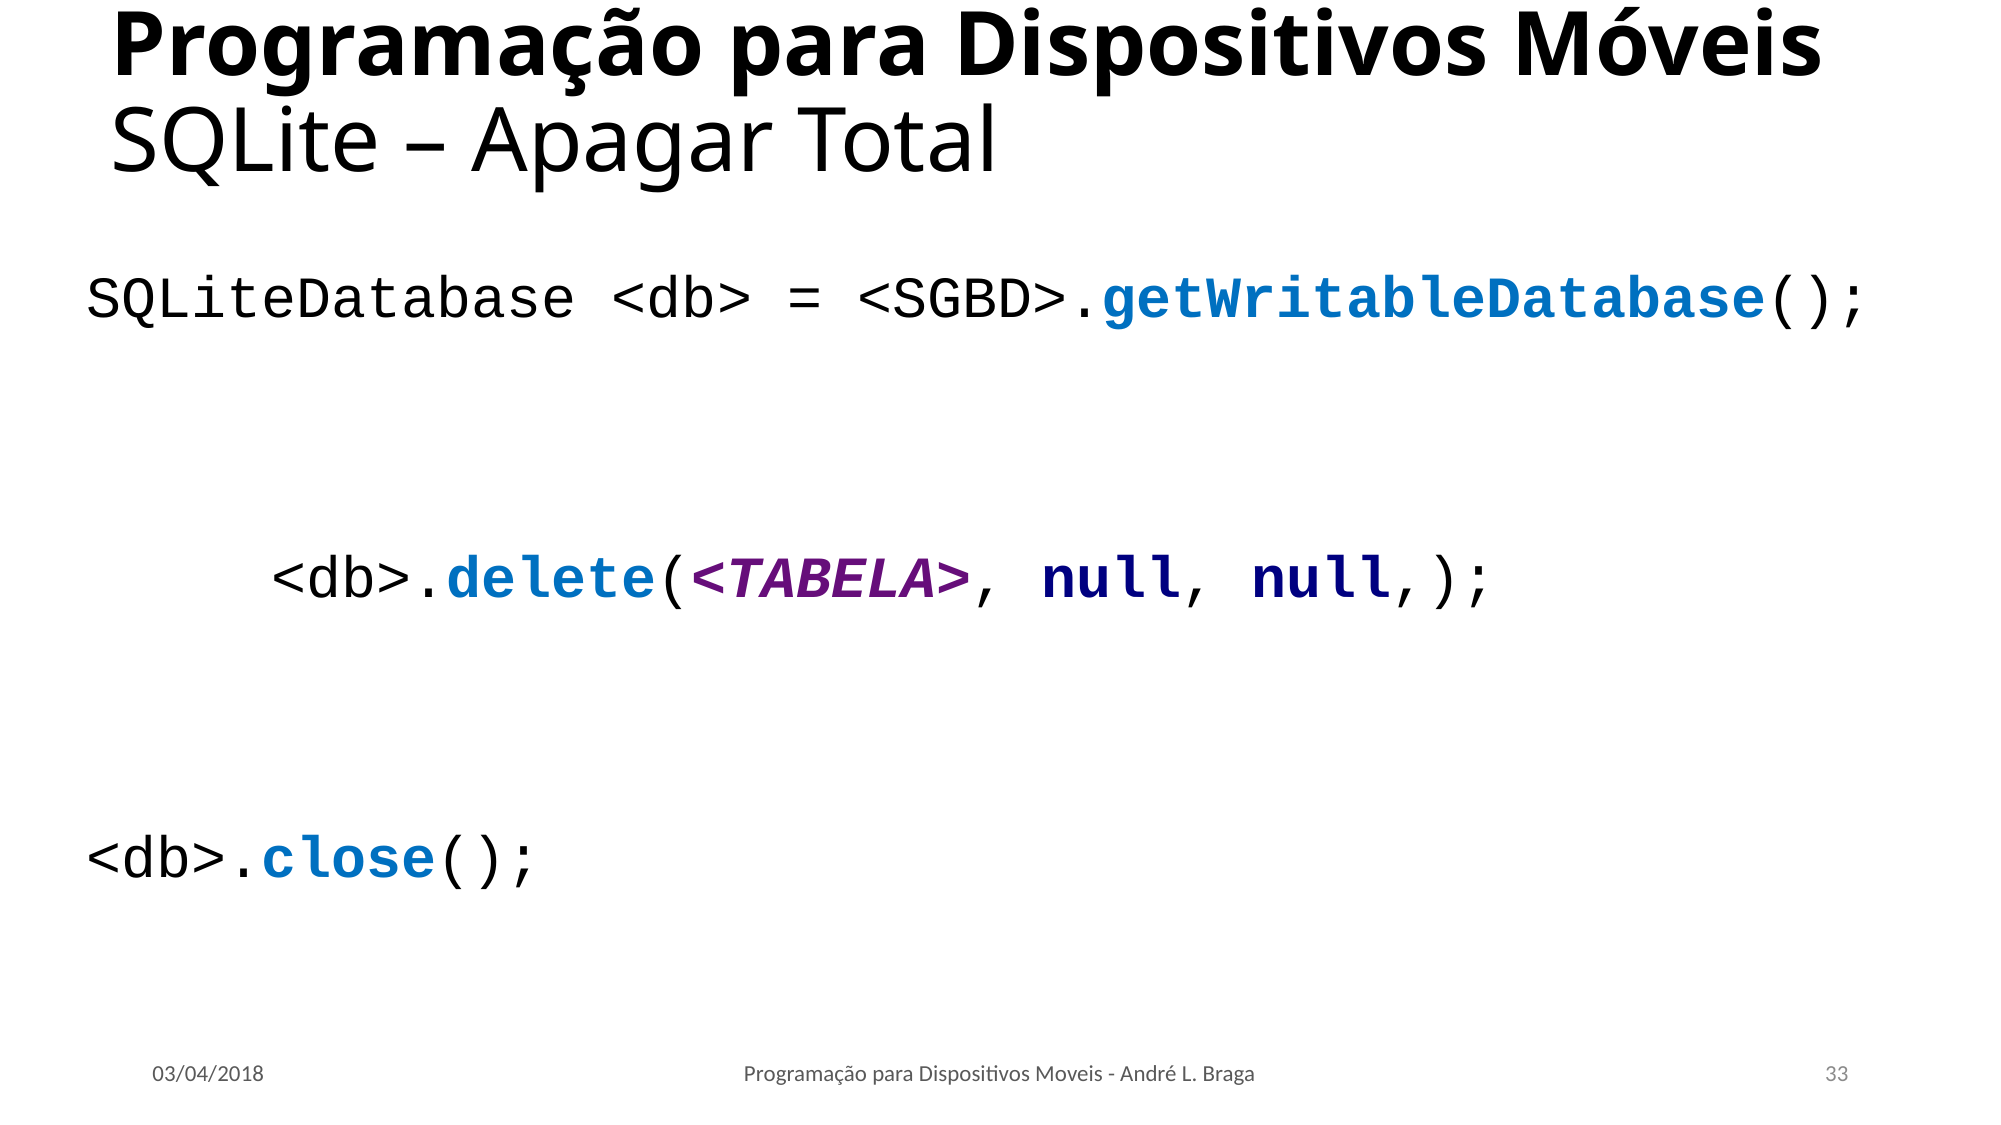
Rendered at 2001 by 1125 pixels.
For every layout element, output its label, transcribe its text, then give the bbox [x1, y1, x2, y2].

slide_number 33 [1413, 1042, 1864, 1103]
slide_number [137, 1042, 588, 1103]
footer Programação para Dispositivos Moveis - André L. Braga [662, 1042, 1338, 1103]
text_box SQLiteDatabase <db> = <SGBD>.getWritableDatabase(); <db>.delete(<TABELA>, null, null,); <db>.close(); [71, 252, 1952, 897]
title Programação para Dispositivos Móveis SQLite – Apagar Total [95, 0, 1867, 202]
